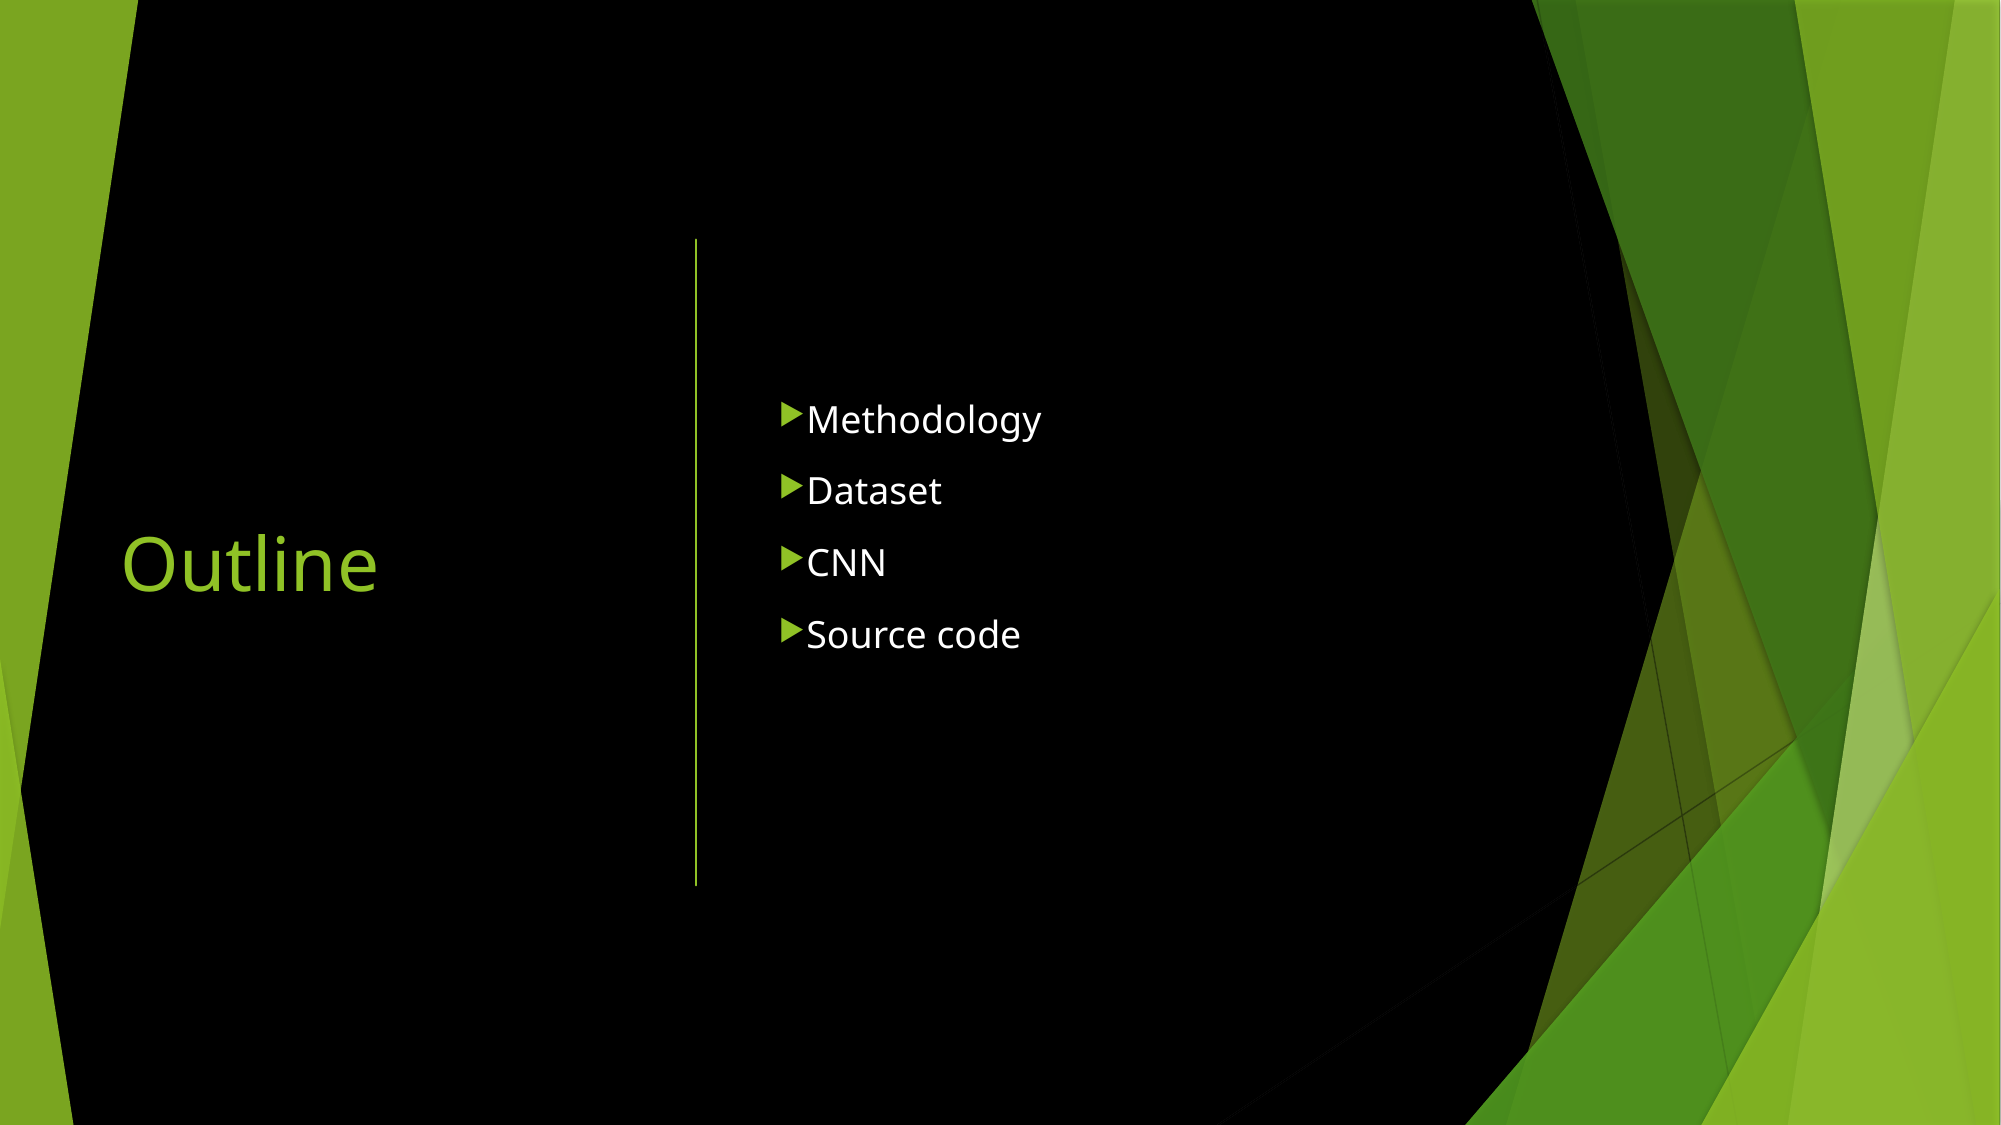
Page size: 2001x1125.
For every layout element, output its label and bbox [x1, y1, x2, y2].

text_box [0, 0, 2000, 1125]
